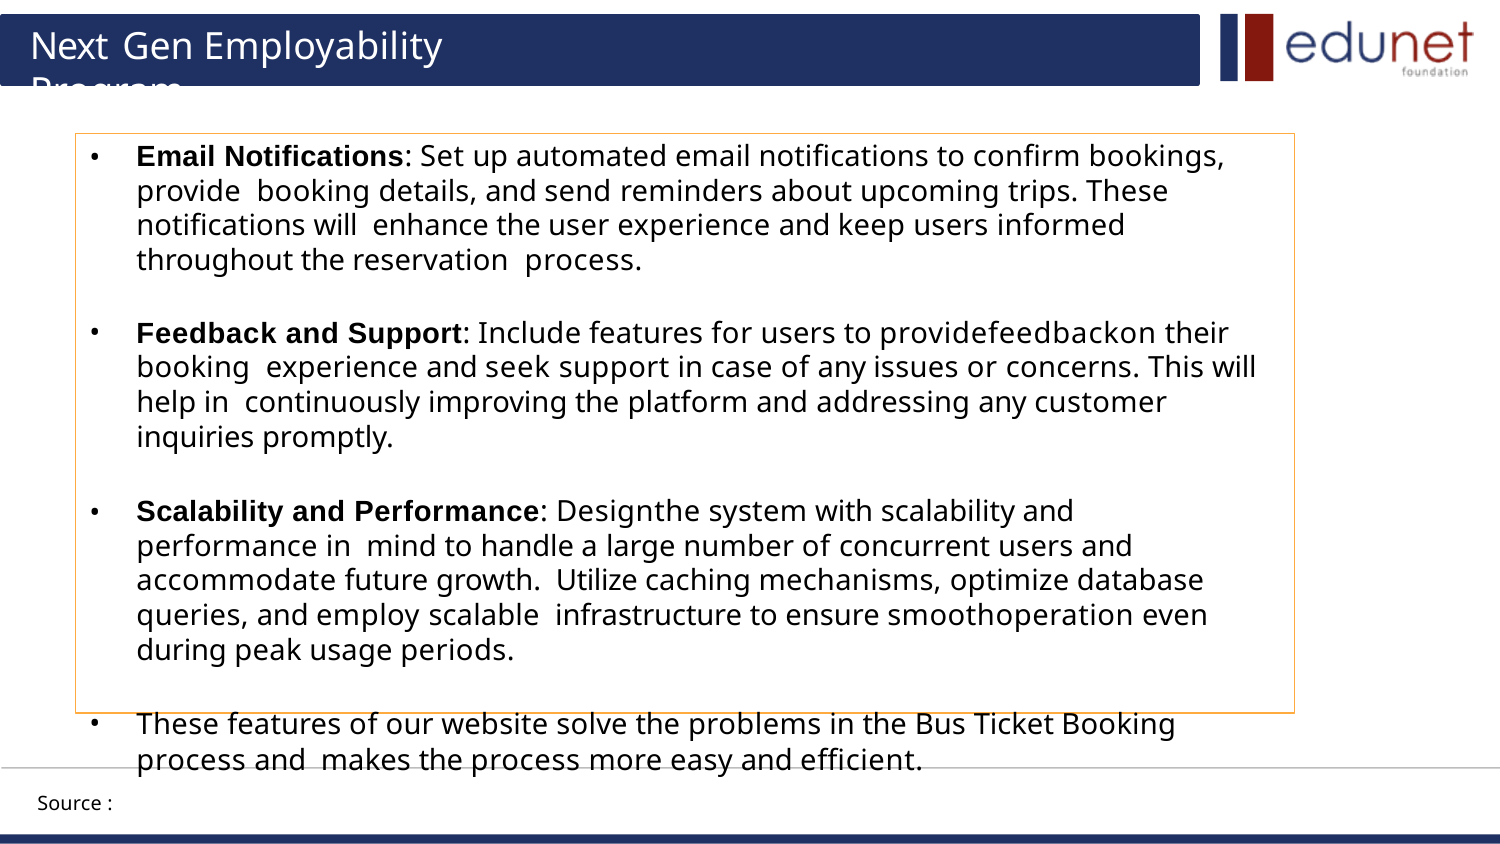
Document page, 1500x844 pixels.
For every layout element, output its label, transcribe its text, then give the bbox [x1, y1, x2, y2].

picture [1285, 20, 1474, 77]
text_box Source : [35, 789, 116, 815]
title Next Gen Employability Program [27, 19, 578, 163]
text_box Email Notifications: Set up automated email notifications to confirm bookings, provide booking details, and send reminders about upcoming trips. These notifications will enhance the user experience and keep users informed throughout the reservation process. Feedback and Support: Include features for users to providefeedbackon their booking experience and seek support in case of any issues or concerns. This will help in continuously improving the platform and addressing any customer inquiries promptly. Scalability and Performance: Designthe system with scalability and performance in mind to handle a large number of concurrent users and accommodate future growth. Utilize caching mechanisms, optimize database queries, and employ scalable infrastructure to ensure smoothoperation even during peak usage periods. These features of our website solve the problems in the Bus Ticket Booking process and makes the process more easy and efficient. [87, 136, 1269, 776]
text_box [75, 133, 1295, 714]
